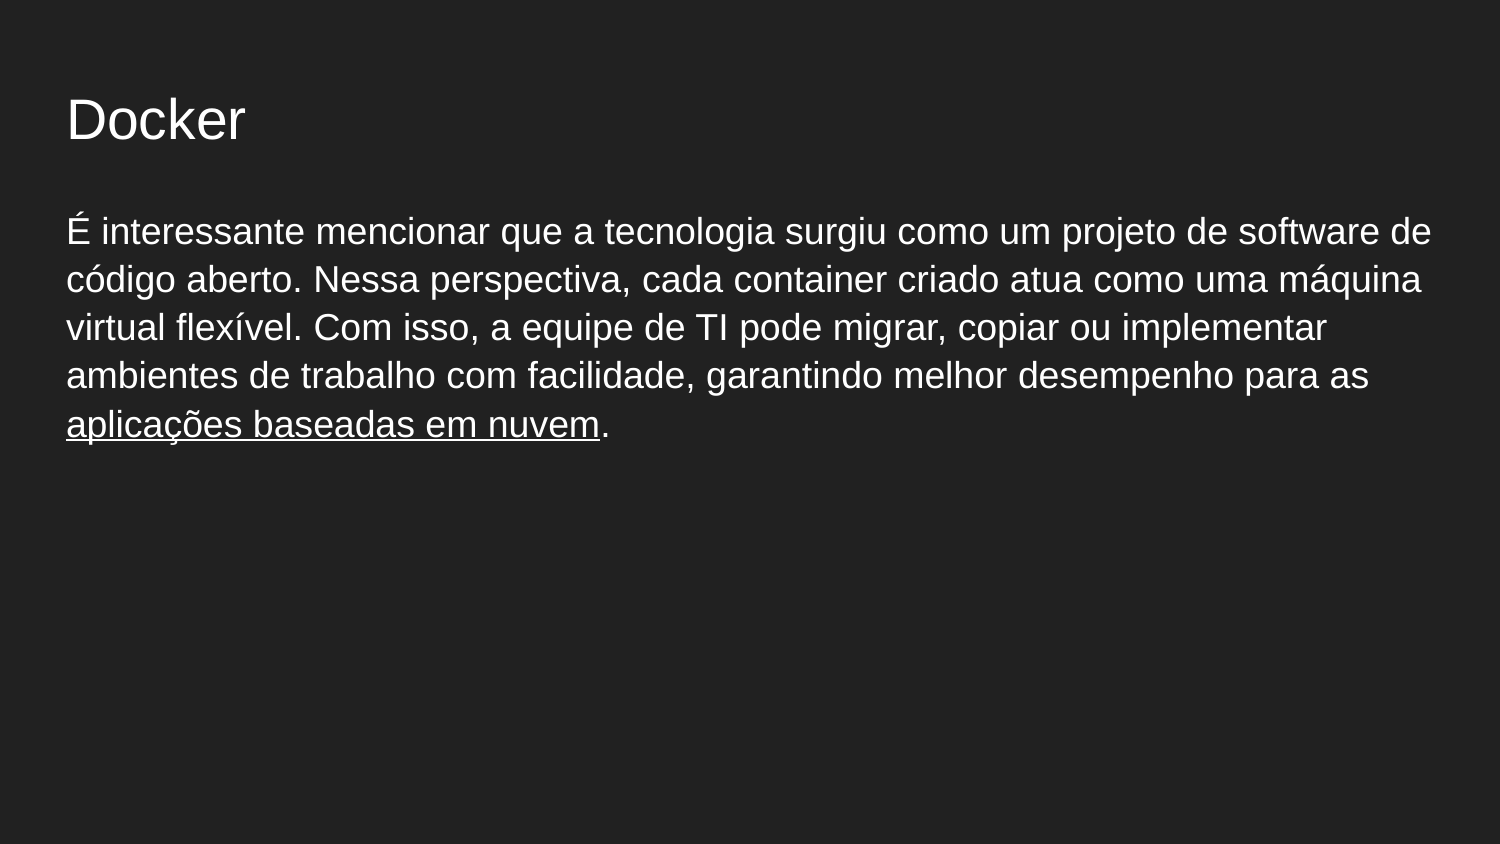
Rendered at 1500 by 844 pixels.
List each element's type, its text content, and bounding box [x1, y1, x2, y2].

title Docker [51, 72, 1449, 167]
list É interessante mencionar que a tecnologia surgiu como um projeto de software de código aberto. Nessa perspectiva, cada container criado atua como uma máquina virtual flexível. Com isso, a equipe de TI pode migrar, copiar ou implementar ambientes de trabalho com facilidade, garantindo melhor desempenho para as aplicações baseadas em nuvem. [51, 189, 1449, 750]
